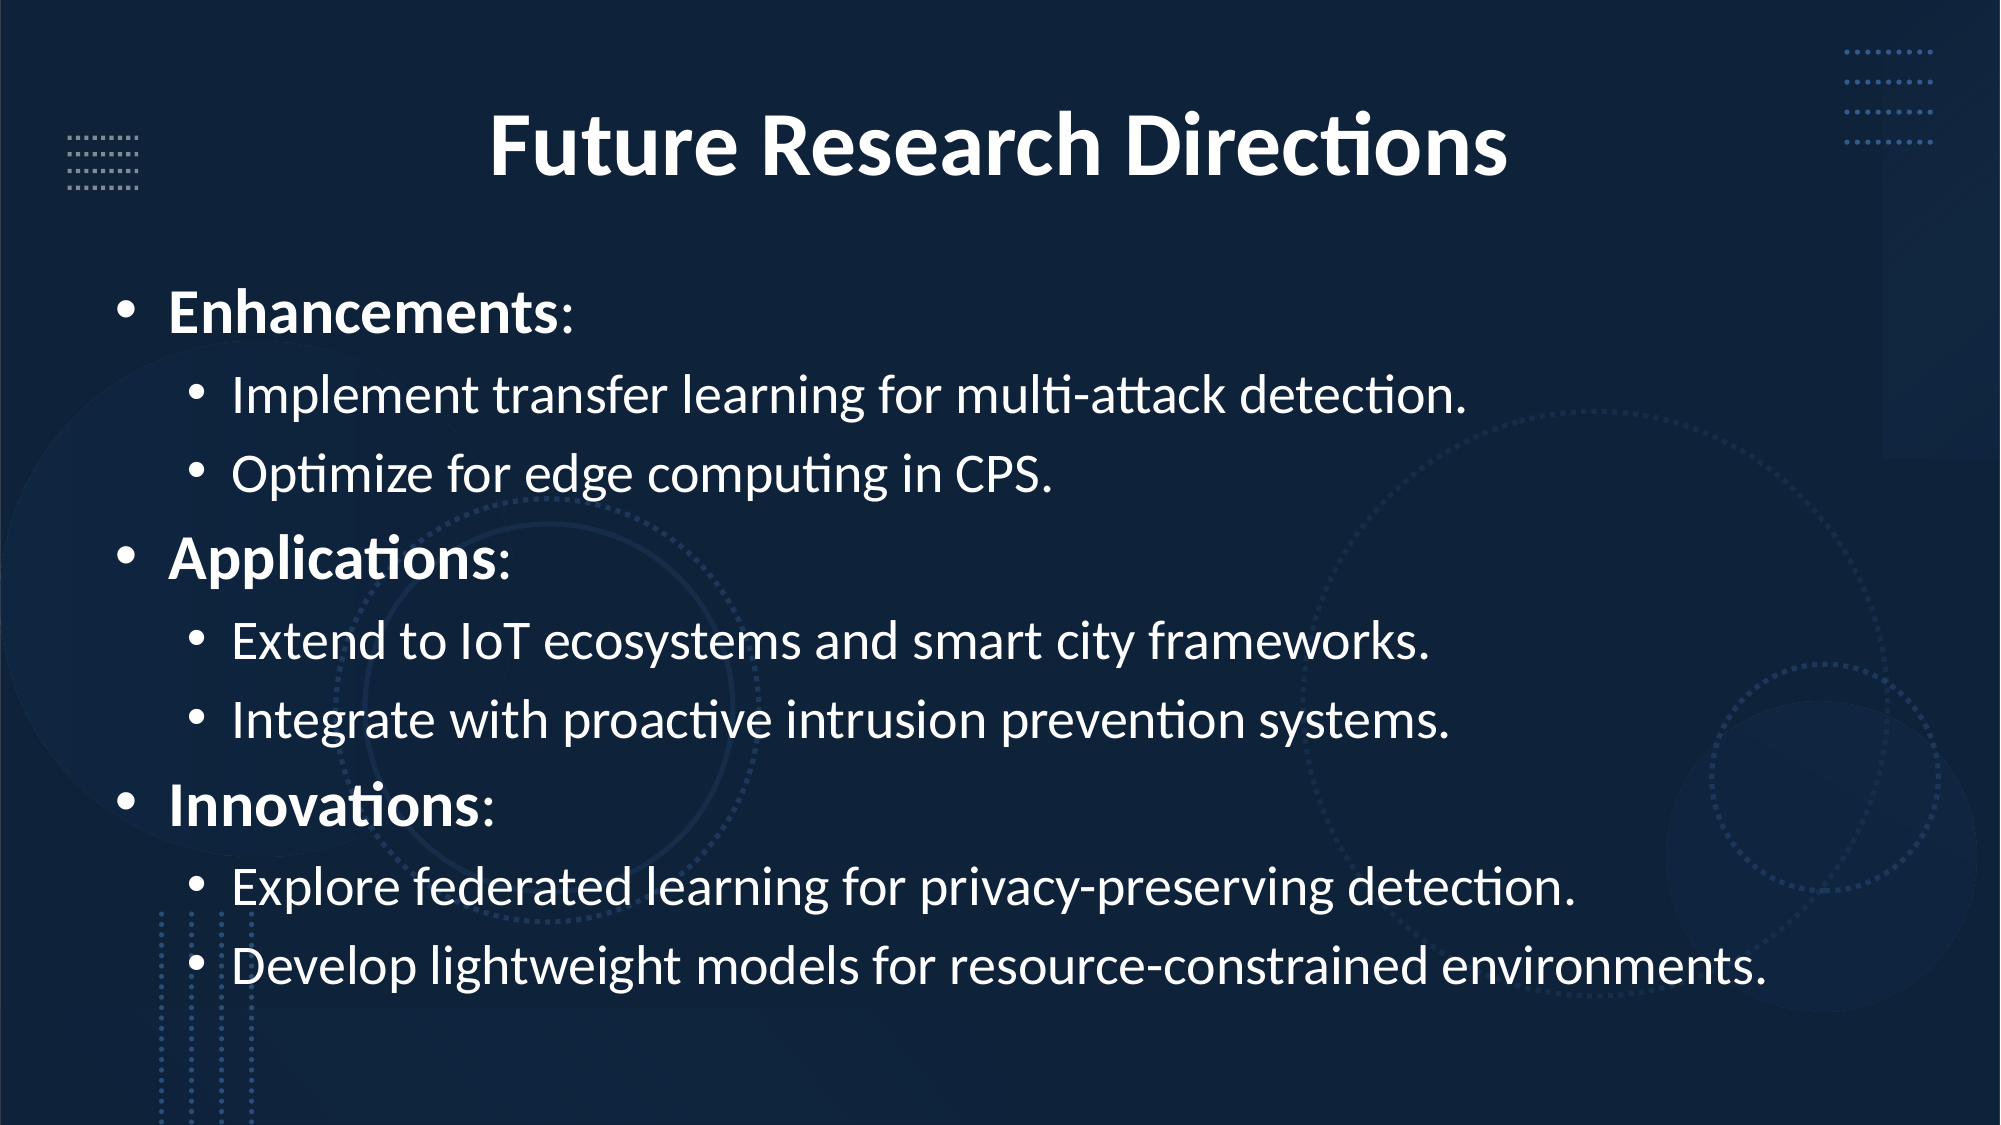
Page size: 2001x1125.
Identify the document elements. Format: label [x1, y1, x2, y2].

text_box [0, 0, 2000, 1125]
